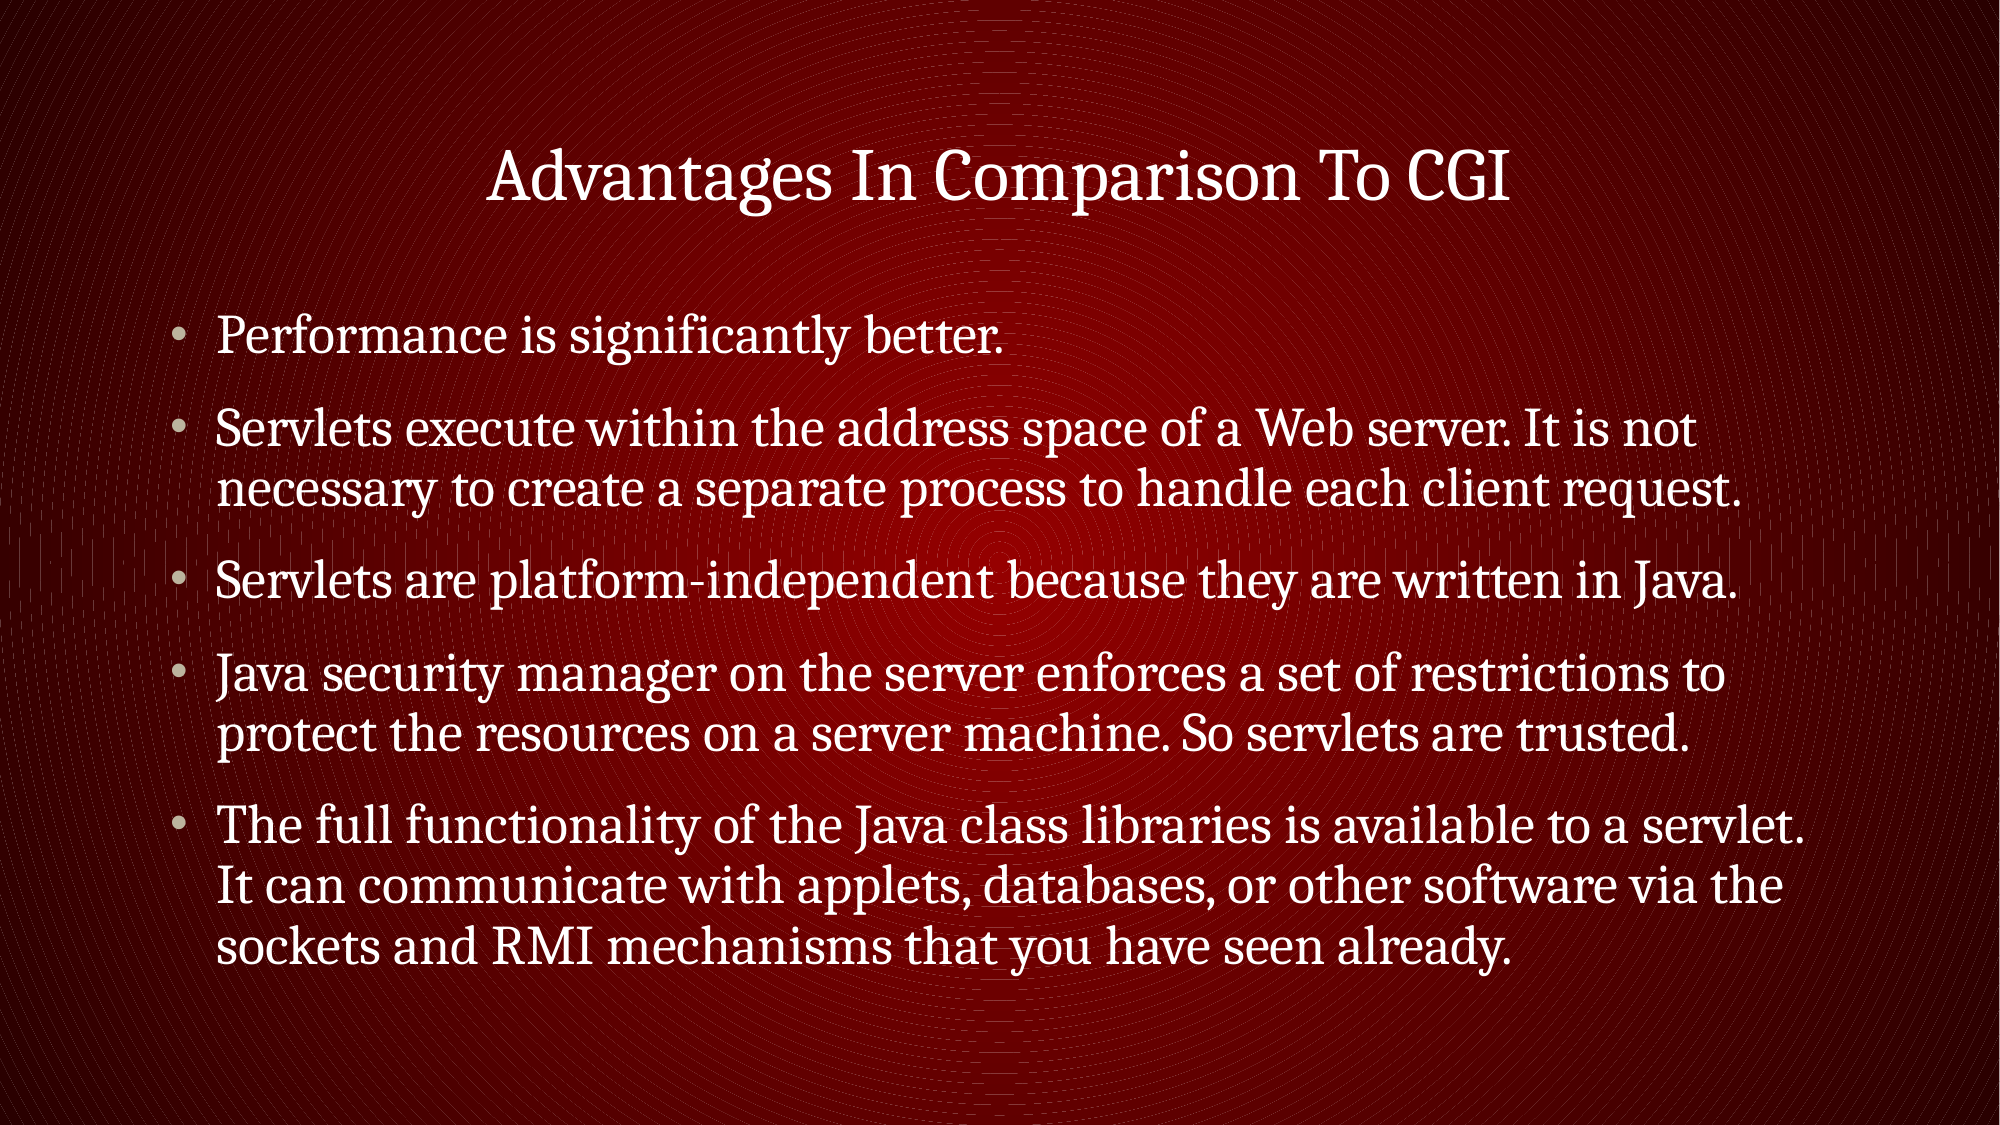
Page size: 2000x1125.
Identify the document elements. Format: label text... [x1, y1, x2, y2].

title Advantages In Comparison To CGI [149, 79, 1850, 280]
list Performance is significantly better. Servlets execute within the address space of a Web server. It is not necessary to create a separate process to handle each client request. Servlets are platform-independent because they are written in Java. Java security manager on the server enforces a set of restrictions to protect the resources on a server machine. So servlets are trusted. The full functionality of the Java class libraries is available to a servlet. It can communicate with applets, databases, or other software via the sockets and RMI mechanisms that you have seen already. [149, 295, 1850, 1030]
